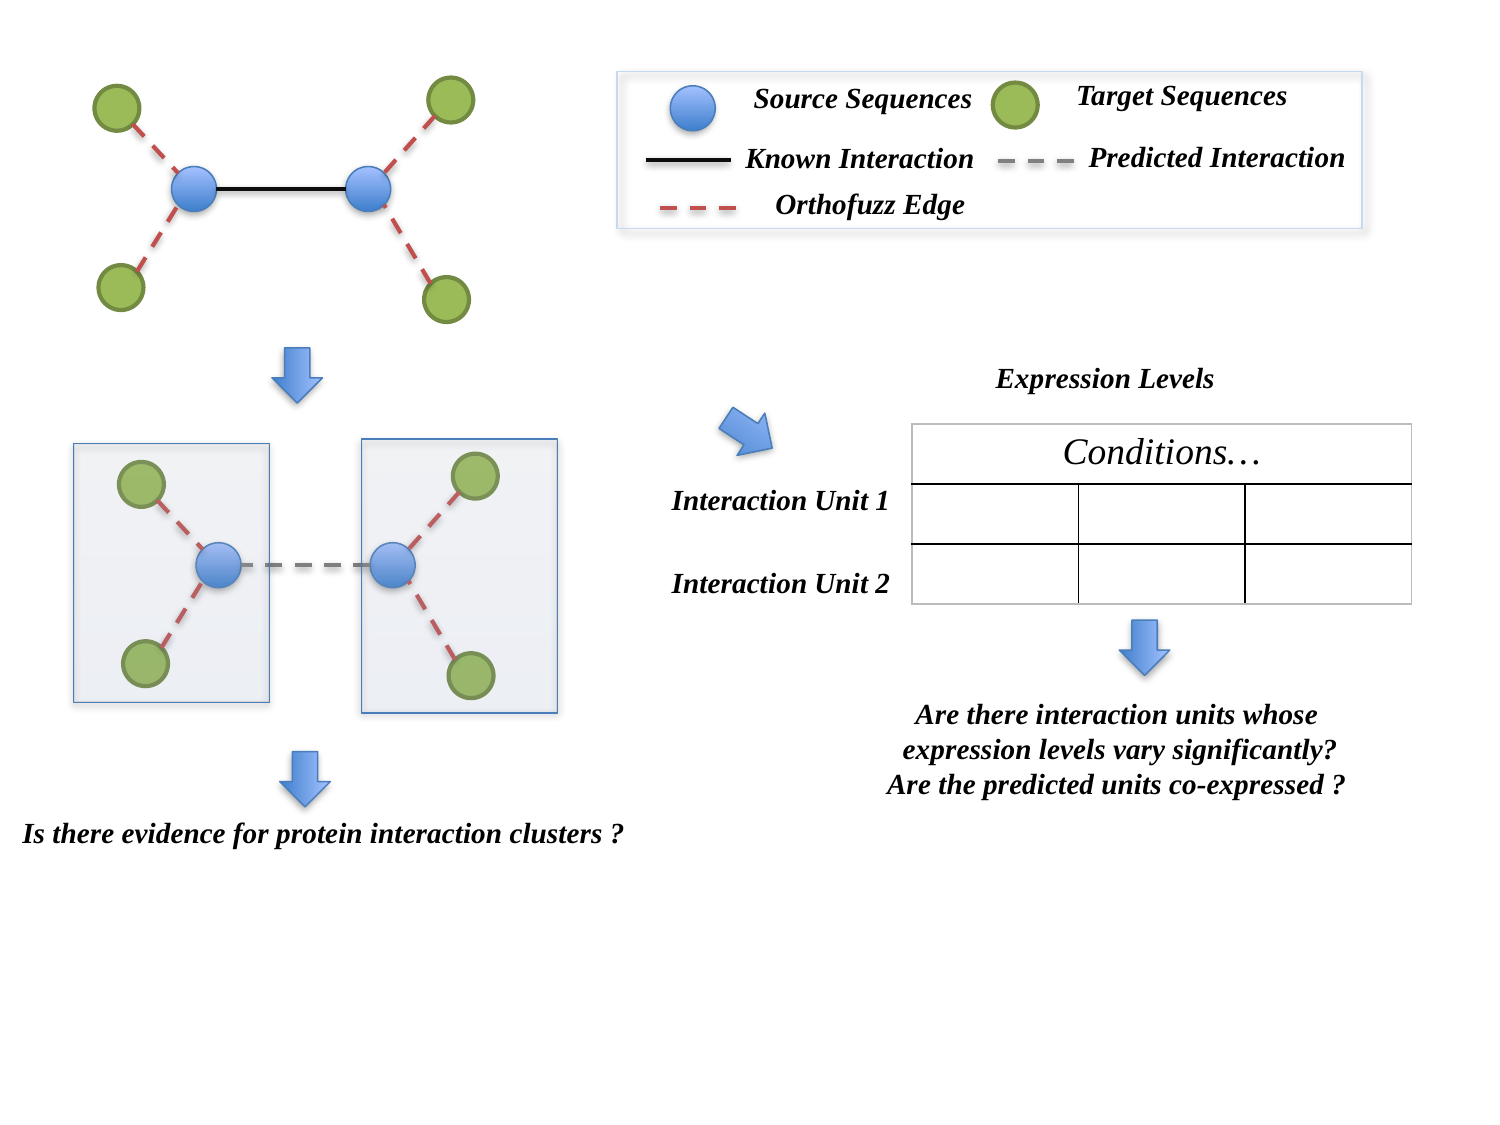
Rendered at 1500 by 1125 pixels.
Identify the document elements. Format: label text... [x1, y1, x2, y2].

text_box Known Interaction [730, 132, 1059, 182]
table_cell [1079, 485, 1244, 543]
text_box [990, 80, 1040, 130]
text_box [408, 491, 460, 550]
table_cell [1246, 485, 1411, 543]
text_box [73, 443, 270, 703]
text_box [421, 274, 472, 325]
text_box [718, 406, 773, 457]
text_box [161, 580, 203, 648]
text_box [156, 500, 203, 550]
text_box [616, 71, 1363, 229]
text_box [170, 165, 217, 213]
text_box Expression Levels [980, 351, 1309, 402]
text_box [426, 75, 476, 125]
text_box [96, 263, 146, 313]
text_box Source Sequences [738, 72, 1067, 122]
text_box [345, 165, 392, 213]
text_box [408, 580, 456, 660]
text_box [136, 204, 179, 272]
text_box [669, 85, 717, 132]
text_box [383, 115, 436, 174]
text_box [361, 438, 558, 714]
table_cell [1079, 545, 1244, 603]
text_box Orthofuzz Edge [760, 178, 1089, 228]
text_box [279, 750, 332, 806]
text_box Interaction Unit 1 [656, 473, 911, 524]
text_box Interaction Unit 2 [656, 556, 985, 607]
text_box Target Sequences [1061, 68, 1389, 119]
table_cell [913, 485, 1078, 543]
table_cell [913, 545, 1078, 603]
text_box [383, 204, 431, 284]
text_box [92, 83, 142, 133]
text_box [132, 123, 179, 174]
text_box [271, 347, 324, 404]
text_box [1118, 619, 1171, 676]
table_cell [1246, 545, 1411, 603]
text_box Predicted Interaction [1073, 130, 1402, 181]
text_box Are there interaction units whose expression levels vary significantly? Are the predicted units co-expressed ? [762, 688, 1471, 808]
table_header Conditions… [913, 425, 1411, 483]
text_box Is there evidence for protein interaction clusters ? [7, 806, 716, 857]
